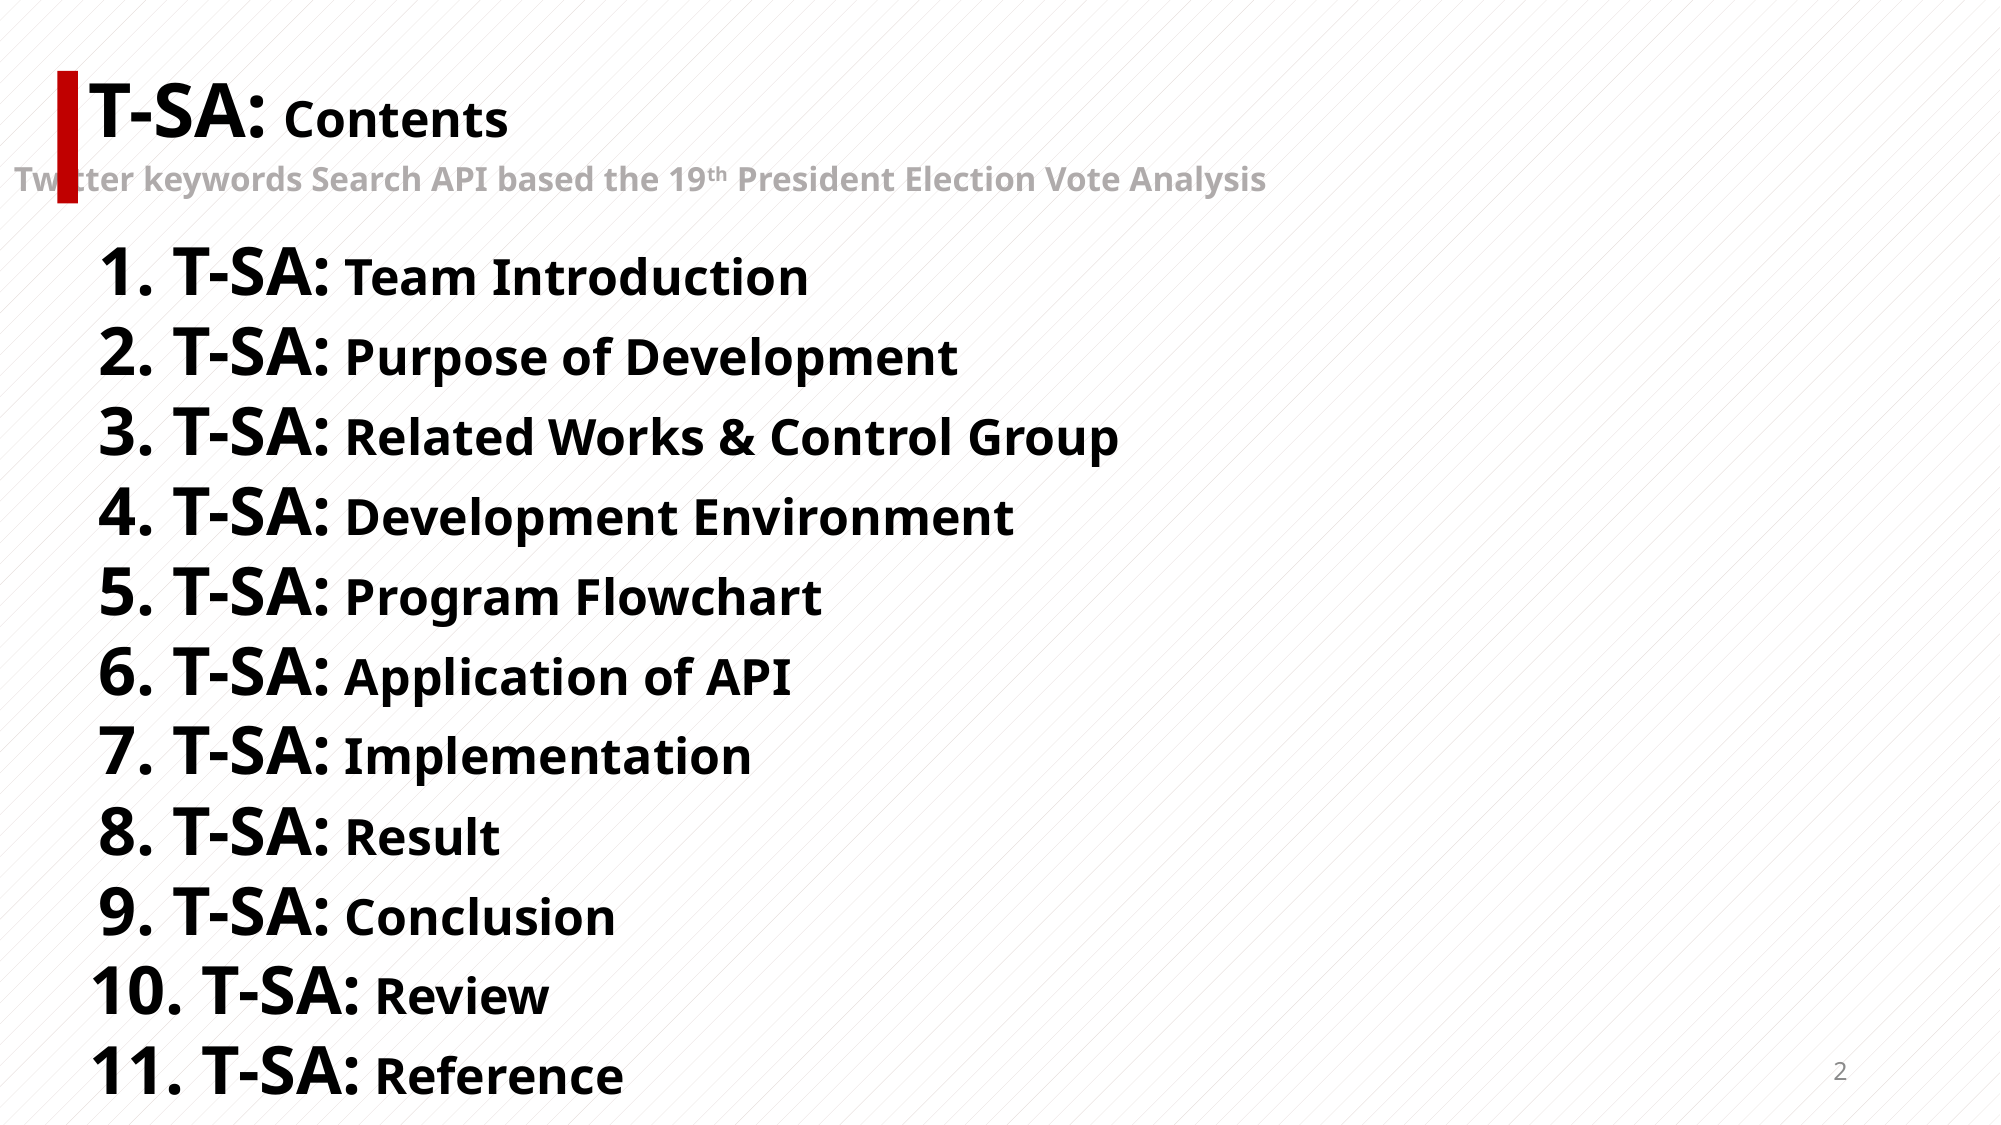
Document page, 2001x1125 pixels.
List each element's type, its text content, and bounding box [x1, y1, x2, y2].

text_box [56, 70, 79, 204]
slide_number 2 [1412, 1042, 1863, 1103]
text_box Twitter keywords Search API based the 19th President Election Vote Analysis [0, 150, 1283, 205]
text_box 1. T-SA: Team Introduction 2. T-SA: Purpose of Development 3. T-SA: Related Works & Control Group 4. T-SA: Development Environment 5. T-SA: Program Flowchart 6. T-SA: Application of API 7. T-SA: Implementation 8. T-SA: Result 9. T-SA: Conclusion 10. T-SA: Review 11. T-SA: Reference [57, 221, 1402, 1116]
text_box T-SA: Contents [74, 54, 524, 160]
